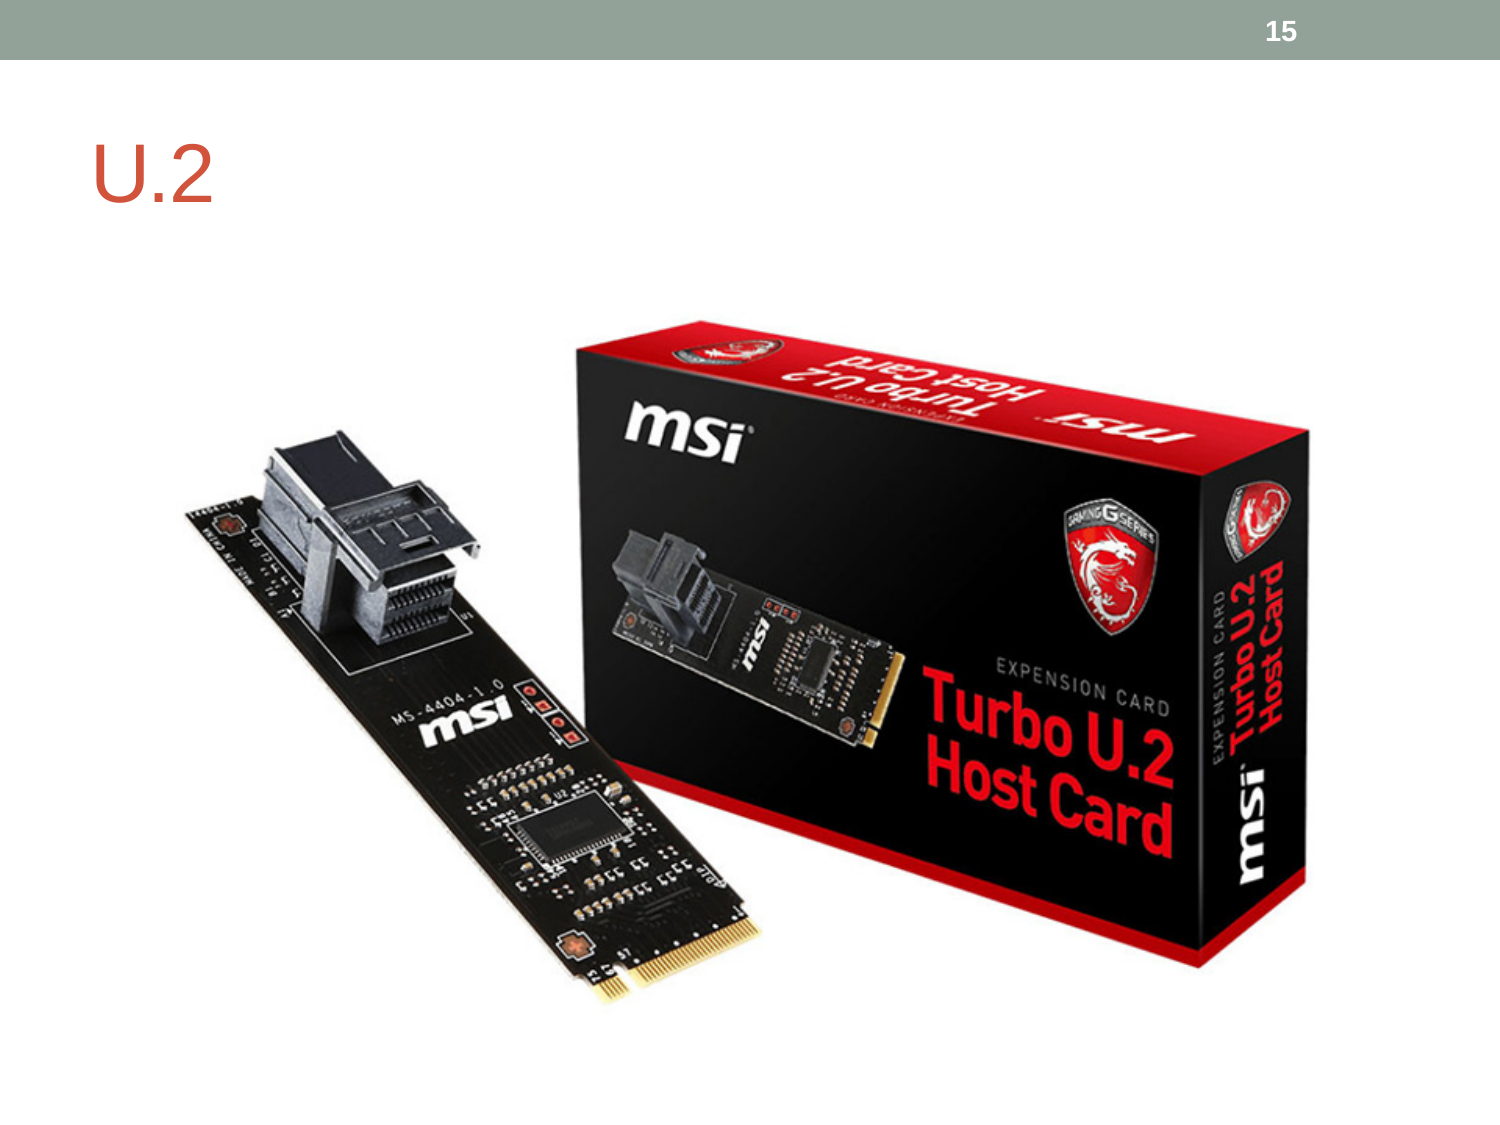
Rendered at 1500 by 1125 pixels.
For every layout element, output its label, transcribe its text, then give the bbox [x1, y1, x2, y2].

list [163, 287, 1337, 1037]
title U.2 [75, 87, 1425, 250]
slide_number 15 [1250, 3, 1425, 57]
